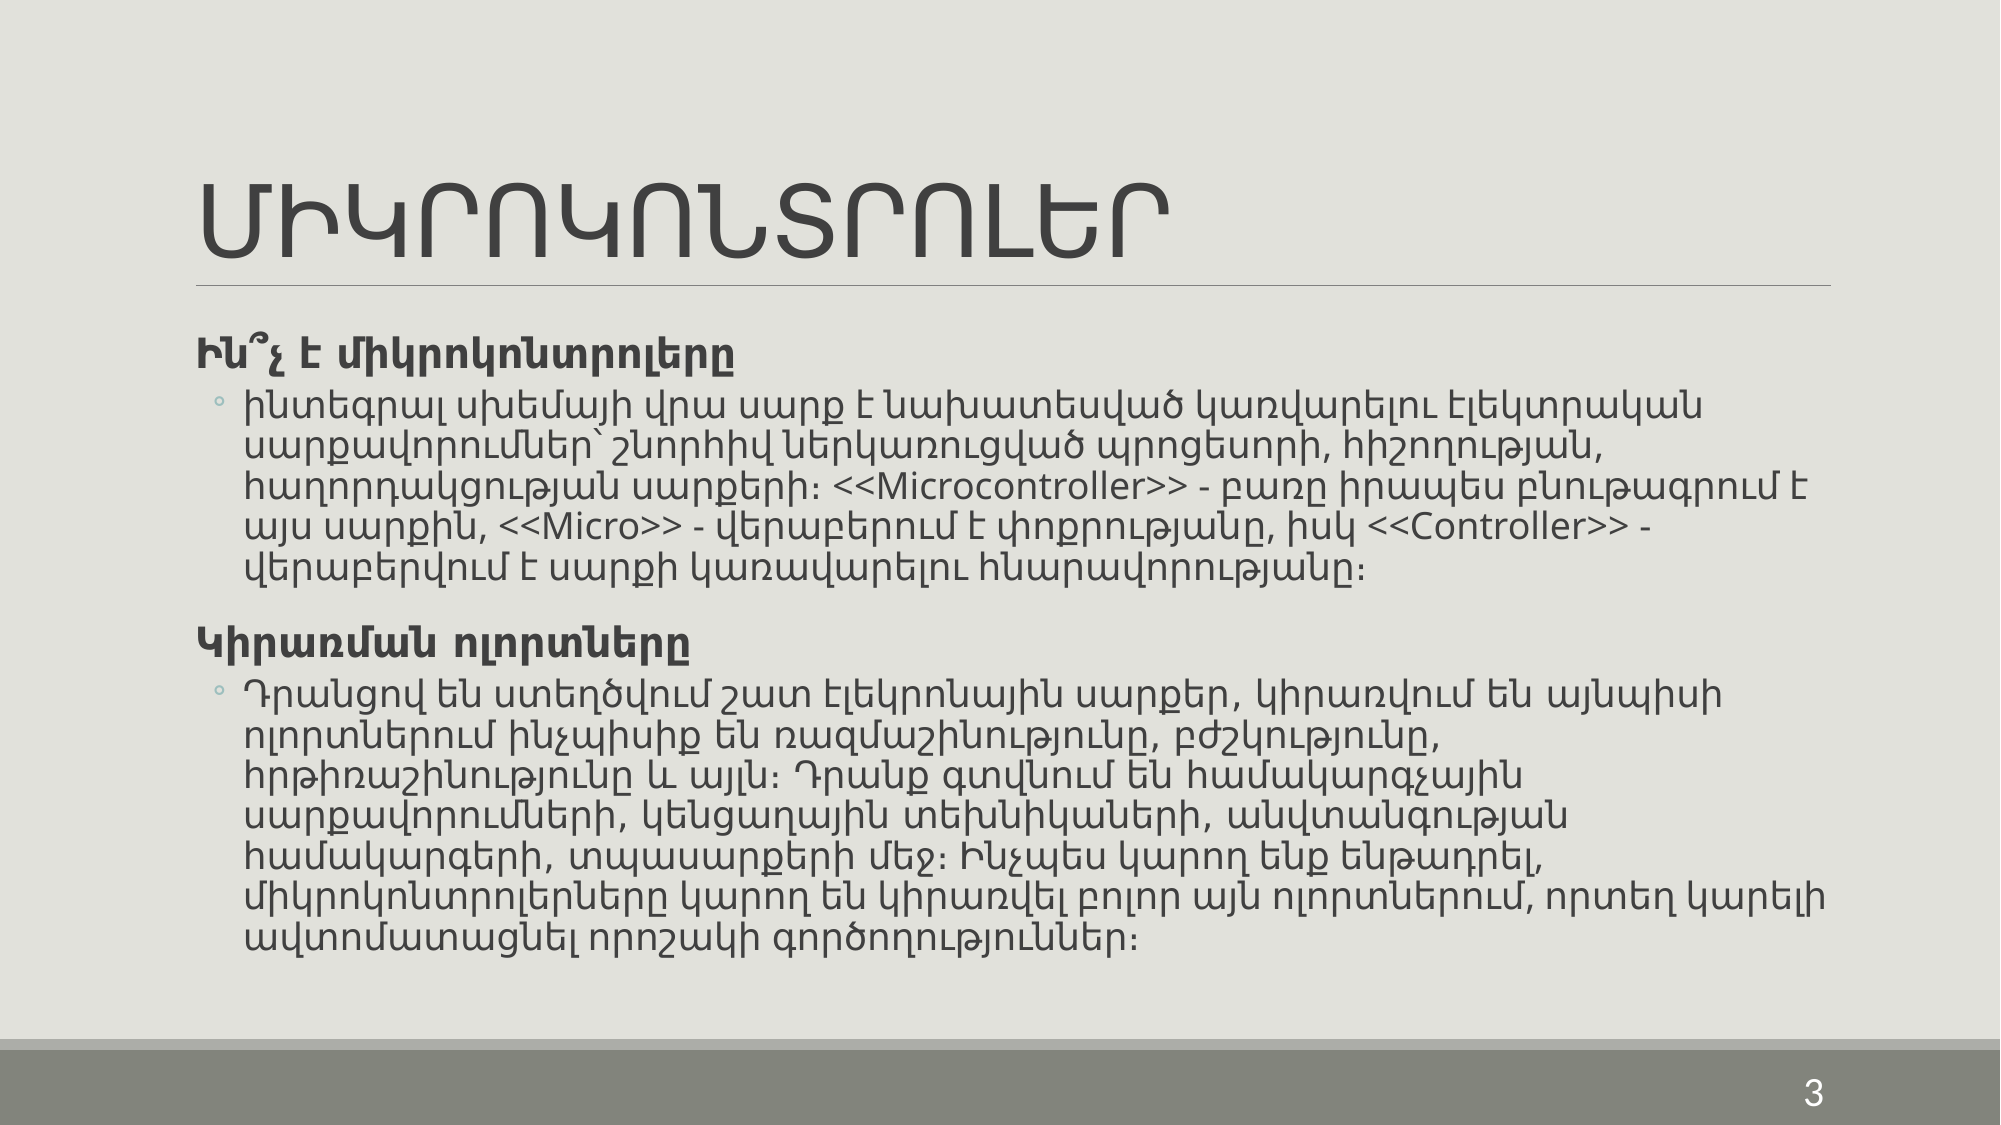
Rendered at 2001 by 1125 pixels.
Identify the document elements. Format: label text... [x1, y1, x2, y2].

list Ին՞չ է միկրոկոնտրոլերը ինտեգրալ սխեմայի վրա սարք է նախատեսված կառվարելու էլեկտրական սարքավորումներ՝ շնորհիվ ներկառուցված պրոցեսորի, հիշողության, հաղորդակցության սարքերի։ <<Microcontroller>> - բառը իրապես բնութագրում է այս սարքին, <<Micro>> - վերաբերում է փոքրությանը, իսկ <<Controller>> - վերաբերվում է սարքի կառավարելու հնարավորությանը։ Կիրառման ոլորտները Դրանցով են ստեղծվում շատ էլեկրոնային սարքեր, կիրառվում են այնպիսի ոլորտներում ինչպիսիք են ռազմաշինությունը, բժշկությունը, հրթիռաշինությունը և այլն։ Դրանք գտվնում են համակարգչային սարքավորումների, կենցաղային տեխնիկաների, անվտանգության համակարգերի, տպասարքերի մեջ։ Ինչպես կարող ենք ենթադրել, միկրոկոնտրոլերները կարող են կիրառվել բոլոր այն ոլորտներում, որտեղ կարելի ավտոմատացնել որոշակի գործողություններ։ [180, 325, 1830, 986]
title ՄԻԿՐՈԿՈՆՏՐՈԼԵՐ [180, 47, 1830, 285]
slide_number 3 [1624, 1059, 1840, 1120]
